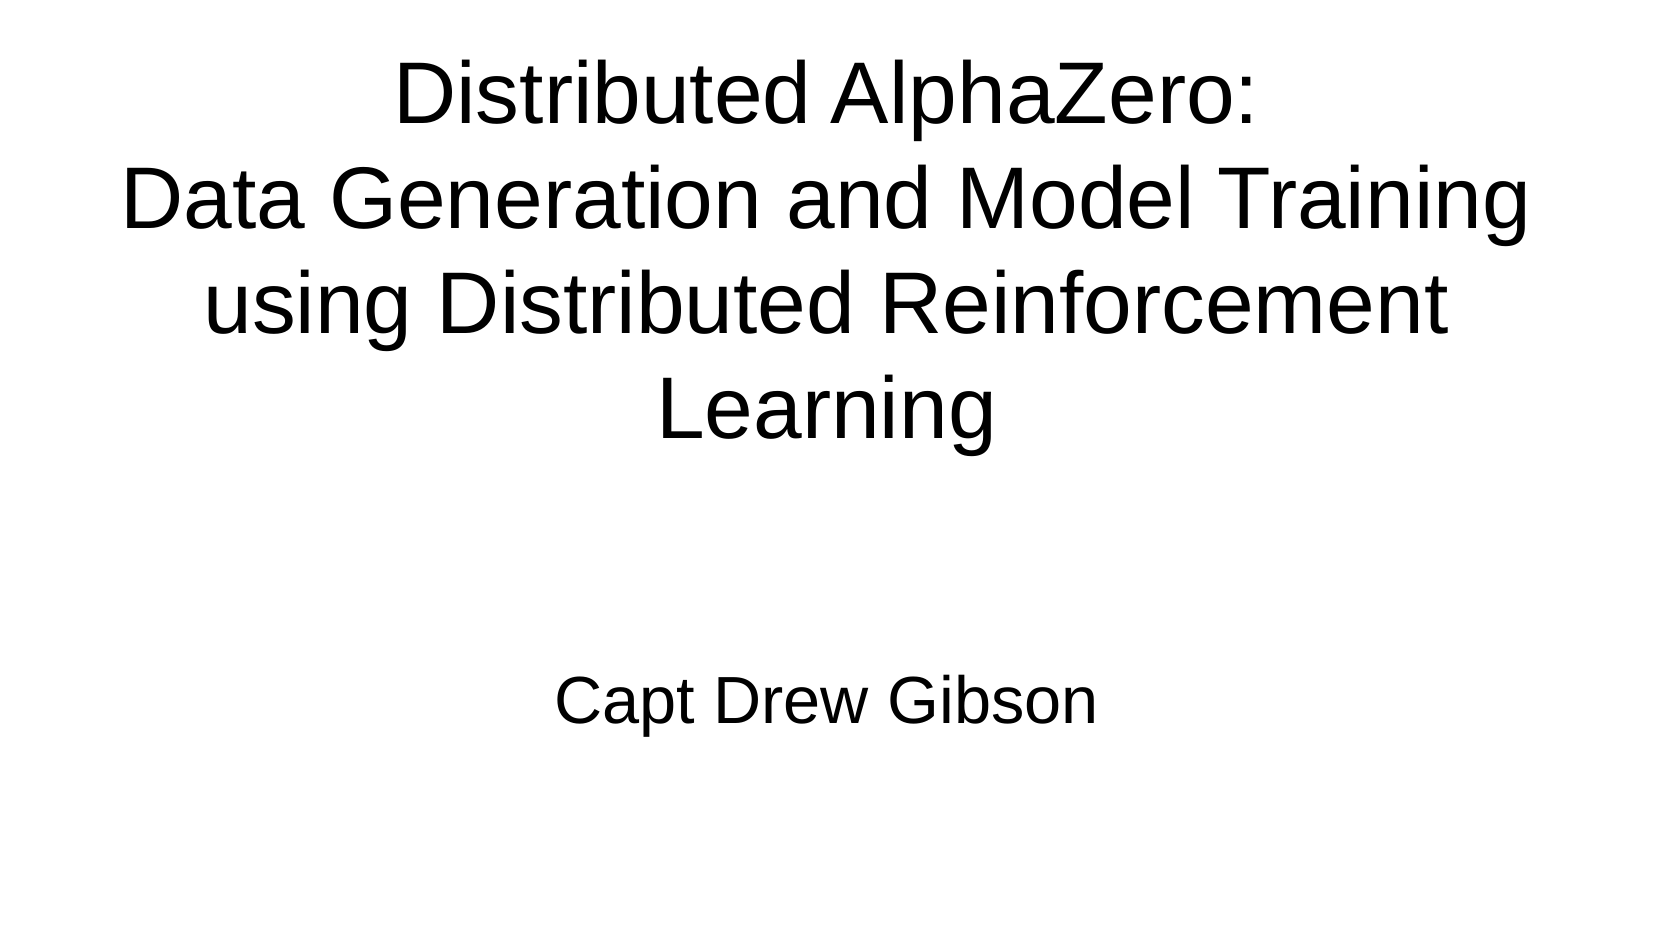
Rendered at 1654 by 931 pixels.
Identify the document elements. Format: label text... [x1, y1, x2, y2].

title Distributed AlphaZero: Data Generation and Model Training using Distributed Reinforcement Learning [82, 3, 1571, 488]
subtitle Capt Drew Gibson [82, 637, 1571, 757]
